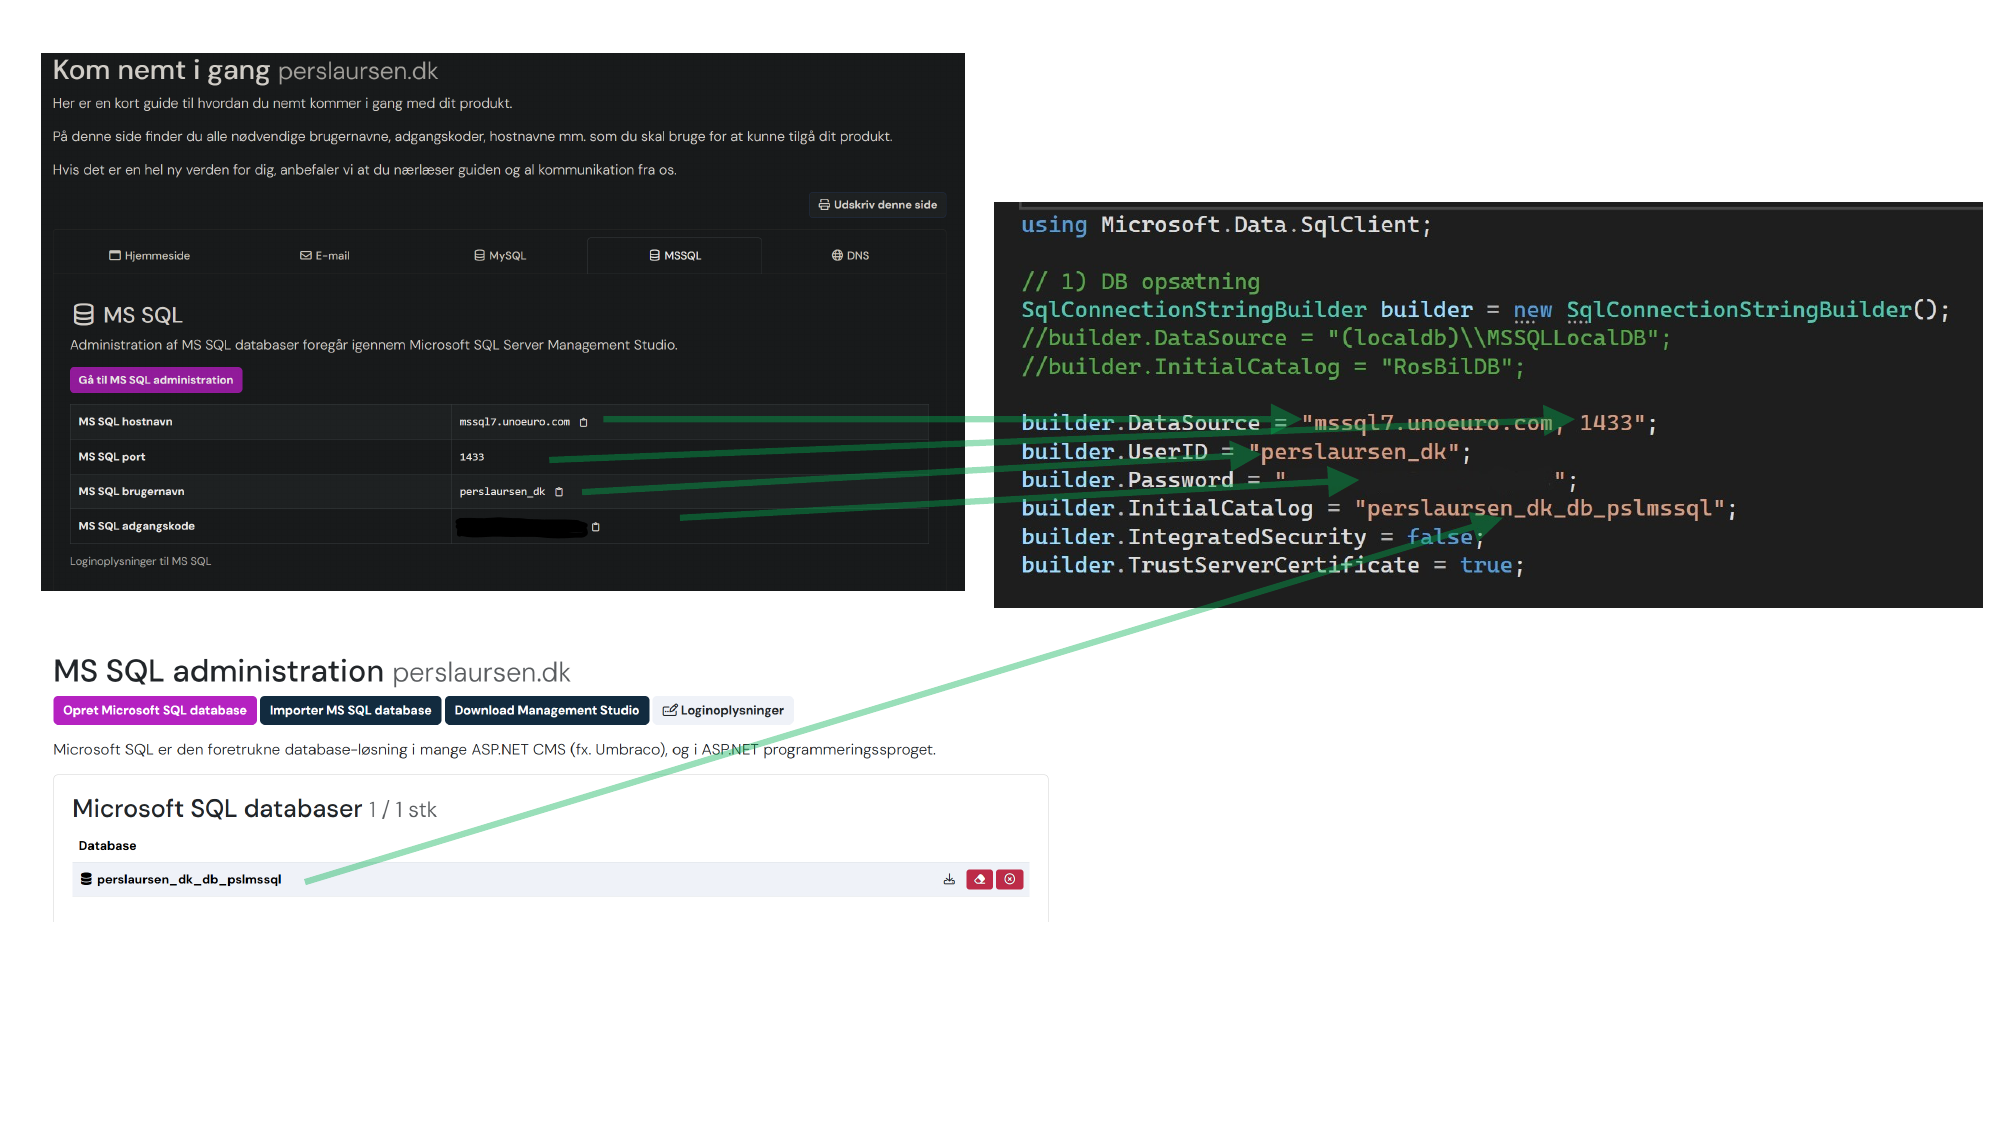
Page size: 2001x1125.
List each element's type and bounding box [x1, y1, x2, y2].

picture [41, 53, 965, 591]
text_box [549, 419, 1575, 460]
picture [994, 201, 1983, 608]
text_box [679, 479, 1360, 517]
text_box [582, 454, 1262, 493]
picture [41, 649, 1050, 922]
text_box [304, 517, 1503, 883]
